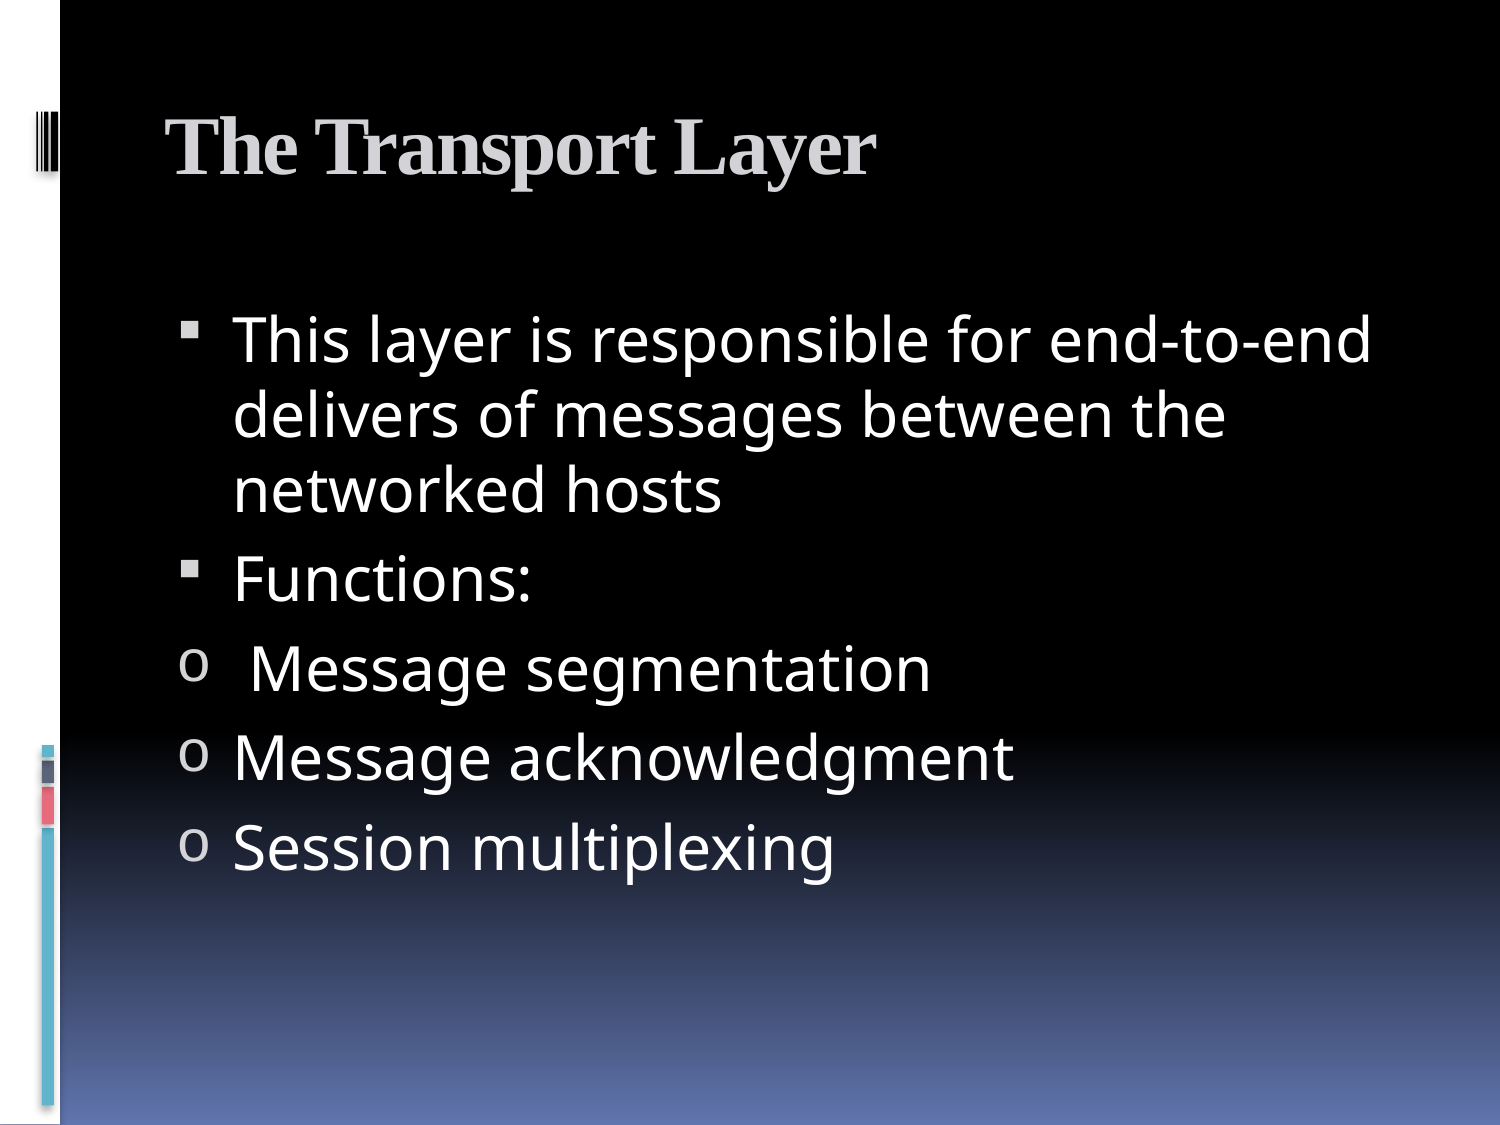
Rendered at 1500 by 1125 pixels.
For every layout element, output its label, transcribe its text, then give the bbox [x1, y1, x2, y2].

title The Transport Layer [150, 83, 1425, 234]
list This layer is responsible for end-to-end delivers of messages between the networked hosts Functions: Message segmentation Message acknowledgment Session multiplexing [150, 292, 1425, 1043]
